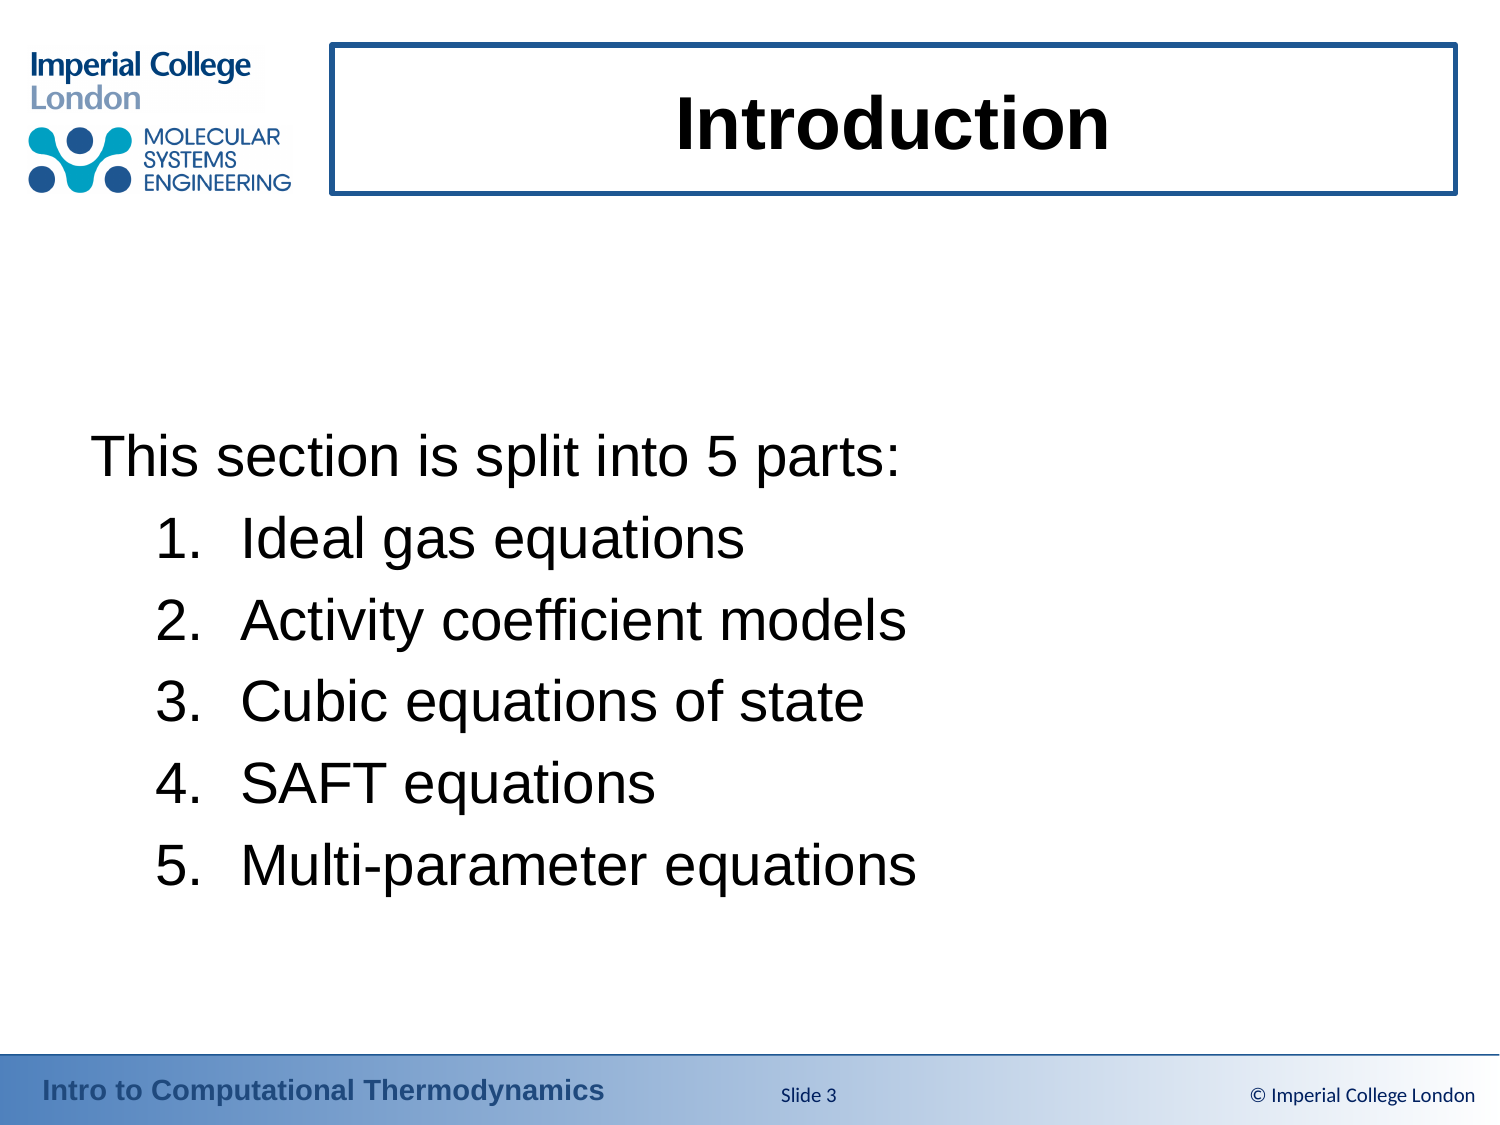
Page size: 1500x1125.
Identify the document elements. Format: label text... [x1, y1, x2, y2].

title Introduction [329, 42, 1458, 196]
slide_number Slide 3 [667, 1073, 952, 1115]
list This section is split into 5 parts: Ideal gas equations Activity coefficient models Cubic equations of state SAFT equations Multi-parameter equations [75, 262, 1456, 1053]
picture [27, 125, 293, 194]
footer © Imperial College London [1234, 1073, 1495, 1115]
picture [27, 45, 265, 113]
